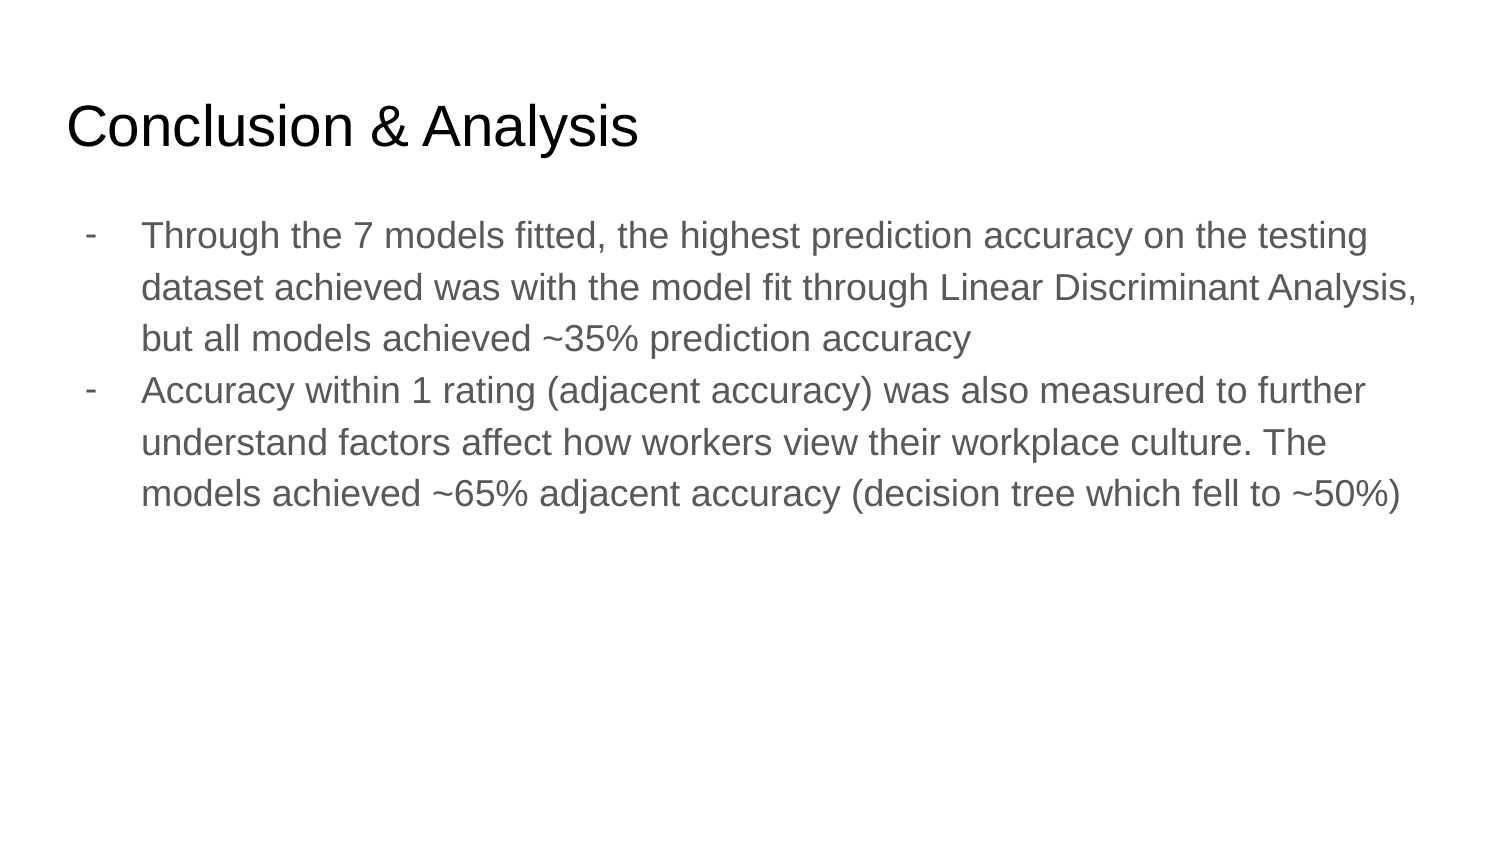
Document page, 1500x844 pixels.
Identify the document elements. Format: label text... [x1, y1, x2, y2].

title Conclusion & Analysis [51, 72, 1449, 167]
list Through the 7 models fitted, the highest prediction accuracy on the testing dataset achieved was with the model fit through Linear Discriminant Analysis, but all models achieved ~35% prediction accuracy Accuracy within 1 rating (adjacent accuracy) was also measured to further understand factors affect how workers view their workplace culture. The models achieved ~65% adjacent accuracy (decision tree which fell to ~50%) [51, 189, 1449, 750]
